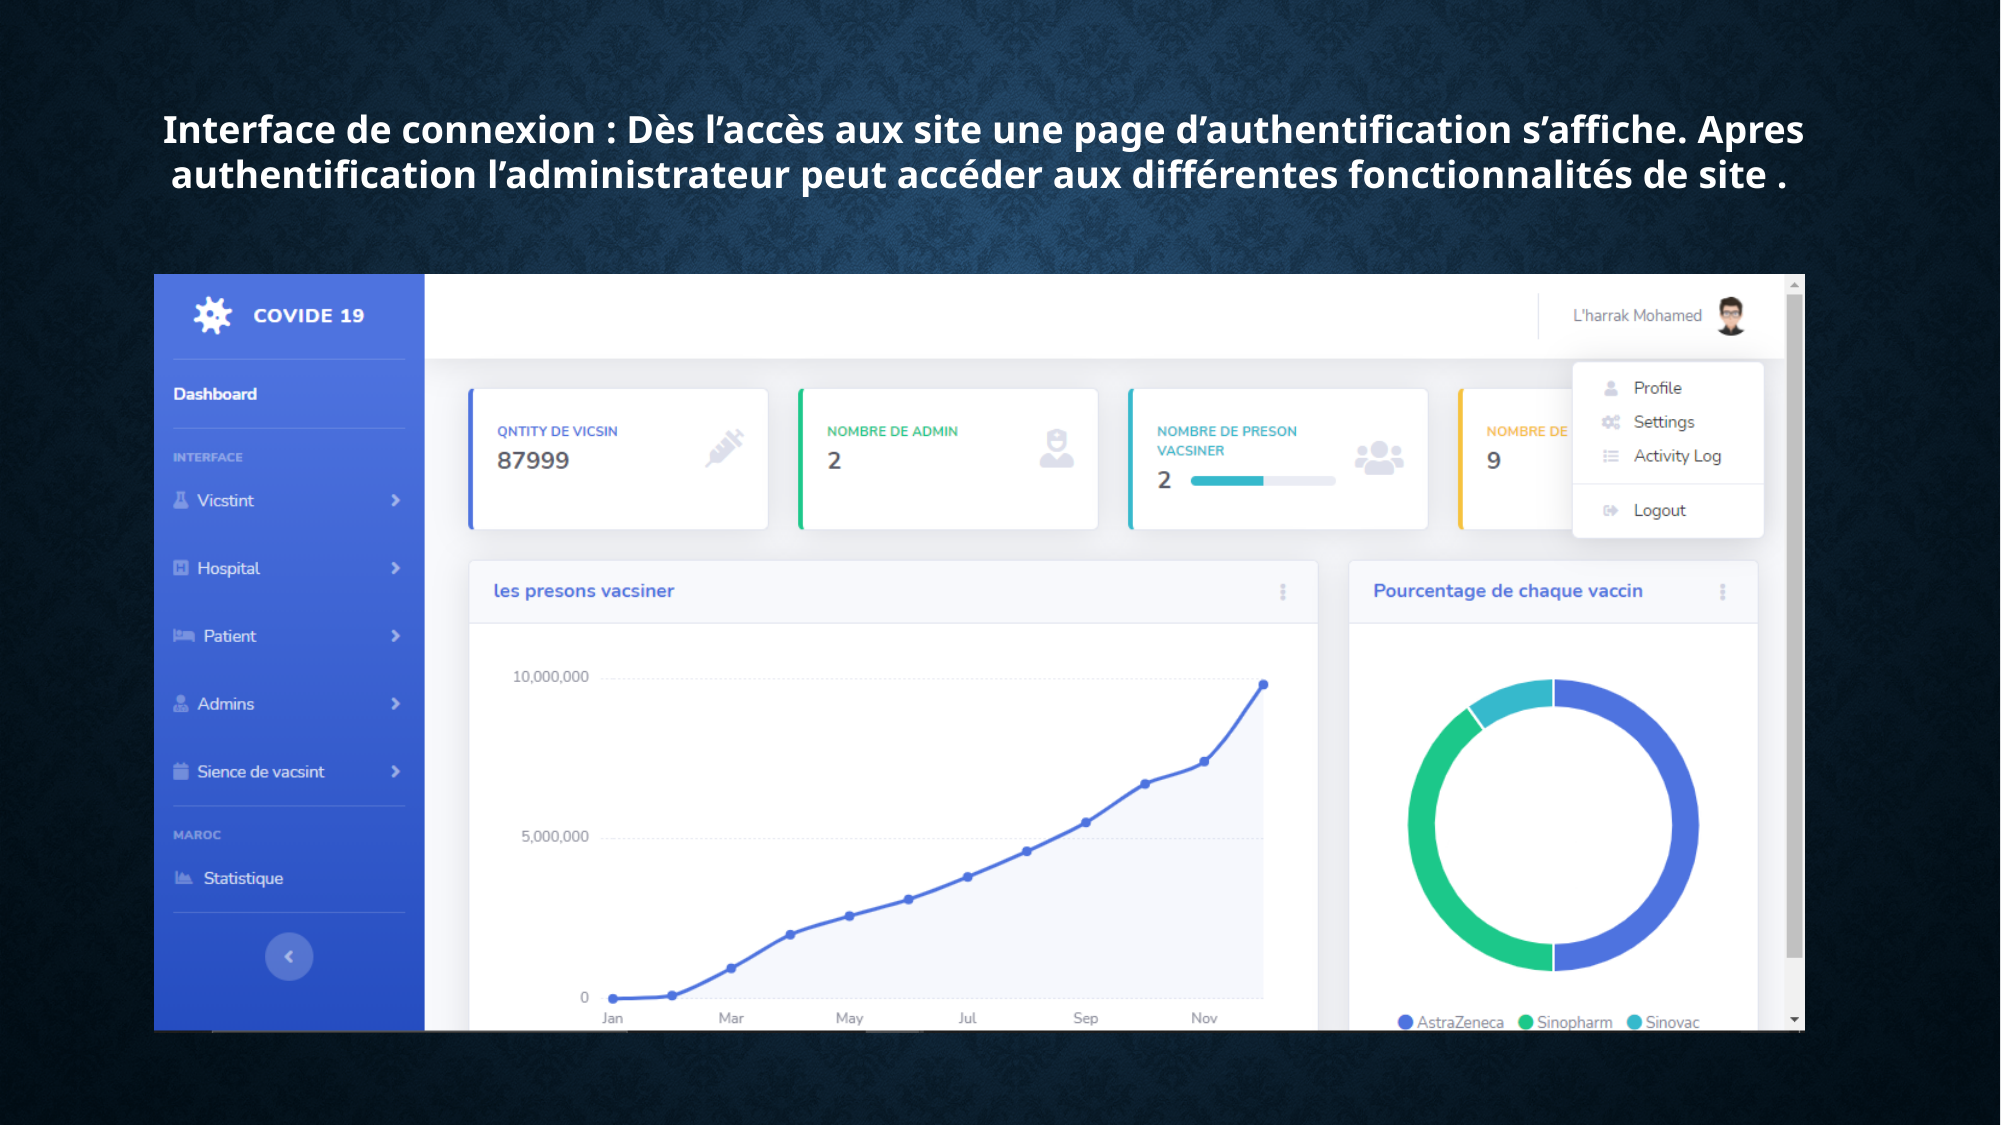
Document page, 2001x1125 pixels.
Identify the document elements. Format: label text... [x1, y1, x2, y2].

picture [153, 274, 1805, 1033]
text_box Interface de connexion : Dès l’accès aux site une page d’authentification s’affiche. Apres authentification l’administrateur peut accéder aux différentes fonctionnalités de site . [120, 98, 1841, 203]
